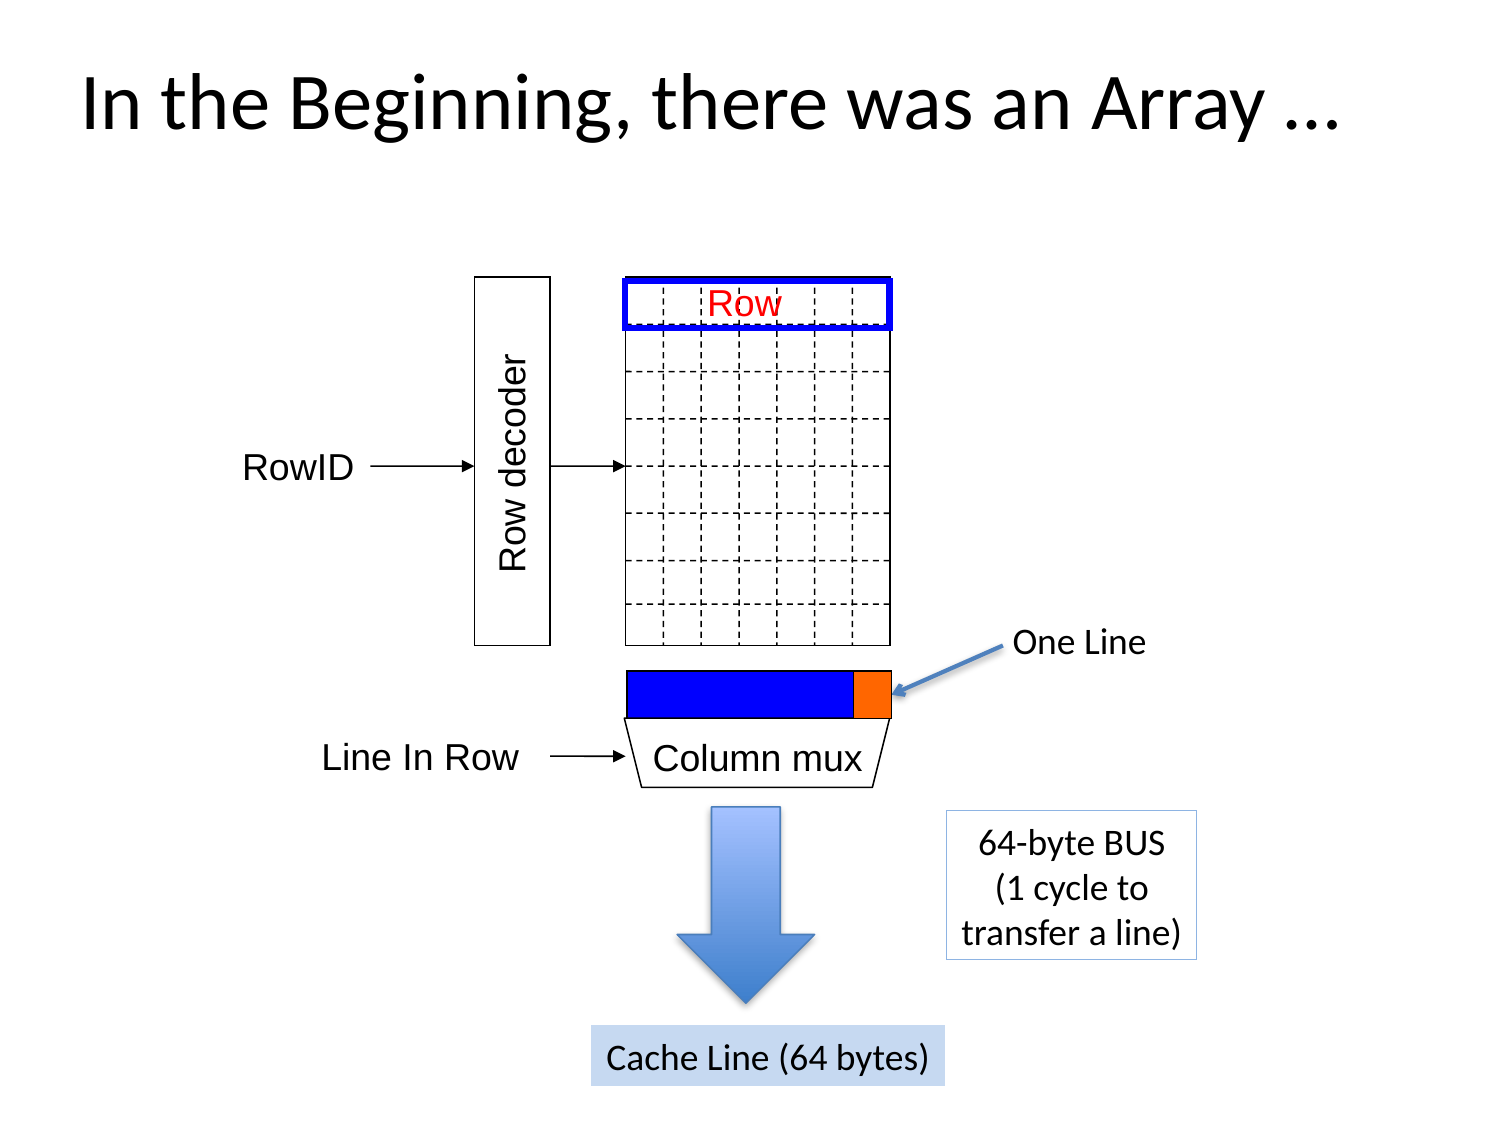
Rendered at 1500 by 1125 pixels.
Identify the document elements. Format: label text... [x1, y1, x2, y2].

text_box [625, 280, 890, 329]
title In the Beginning, there was an Array … [36, 3, 1387, 191]
text_box [370, 459, 475, 473]
text_box Cache Line (64 bytes) [591, 1025, 945, 1086]
text_box Row [692, 271, 797, 280]
text_box [625, 276, 891, 646]
text_box [853, 671, 892, 719]
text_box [891, 645, 1004, 695]
text_box [626, 671, 853, 718]
text_box [624, 718, 890, 788]
text_box 64-byte BUS (1 cycle to transfer a line) [946, 810, 1197, 960]
text_box [550, 459, 626, 473]
text_box Line In Row [306, 725, 534, 786]
text_box [550, 750, 626, 763]
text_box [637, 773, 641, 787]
text_box [474, 276, 550, 646]
text_box RowID [227, 435, 370, 496]
text_box Row decoder [480, 338, 541, 589]
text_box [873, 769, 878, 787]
text_box [676, 806, 816, 1004]
text_box One Line [997, 609, 1163, 670]
